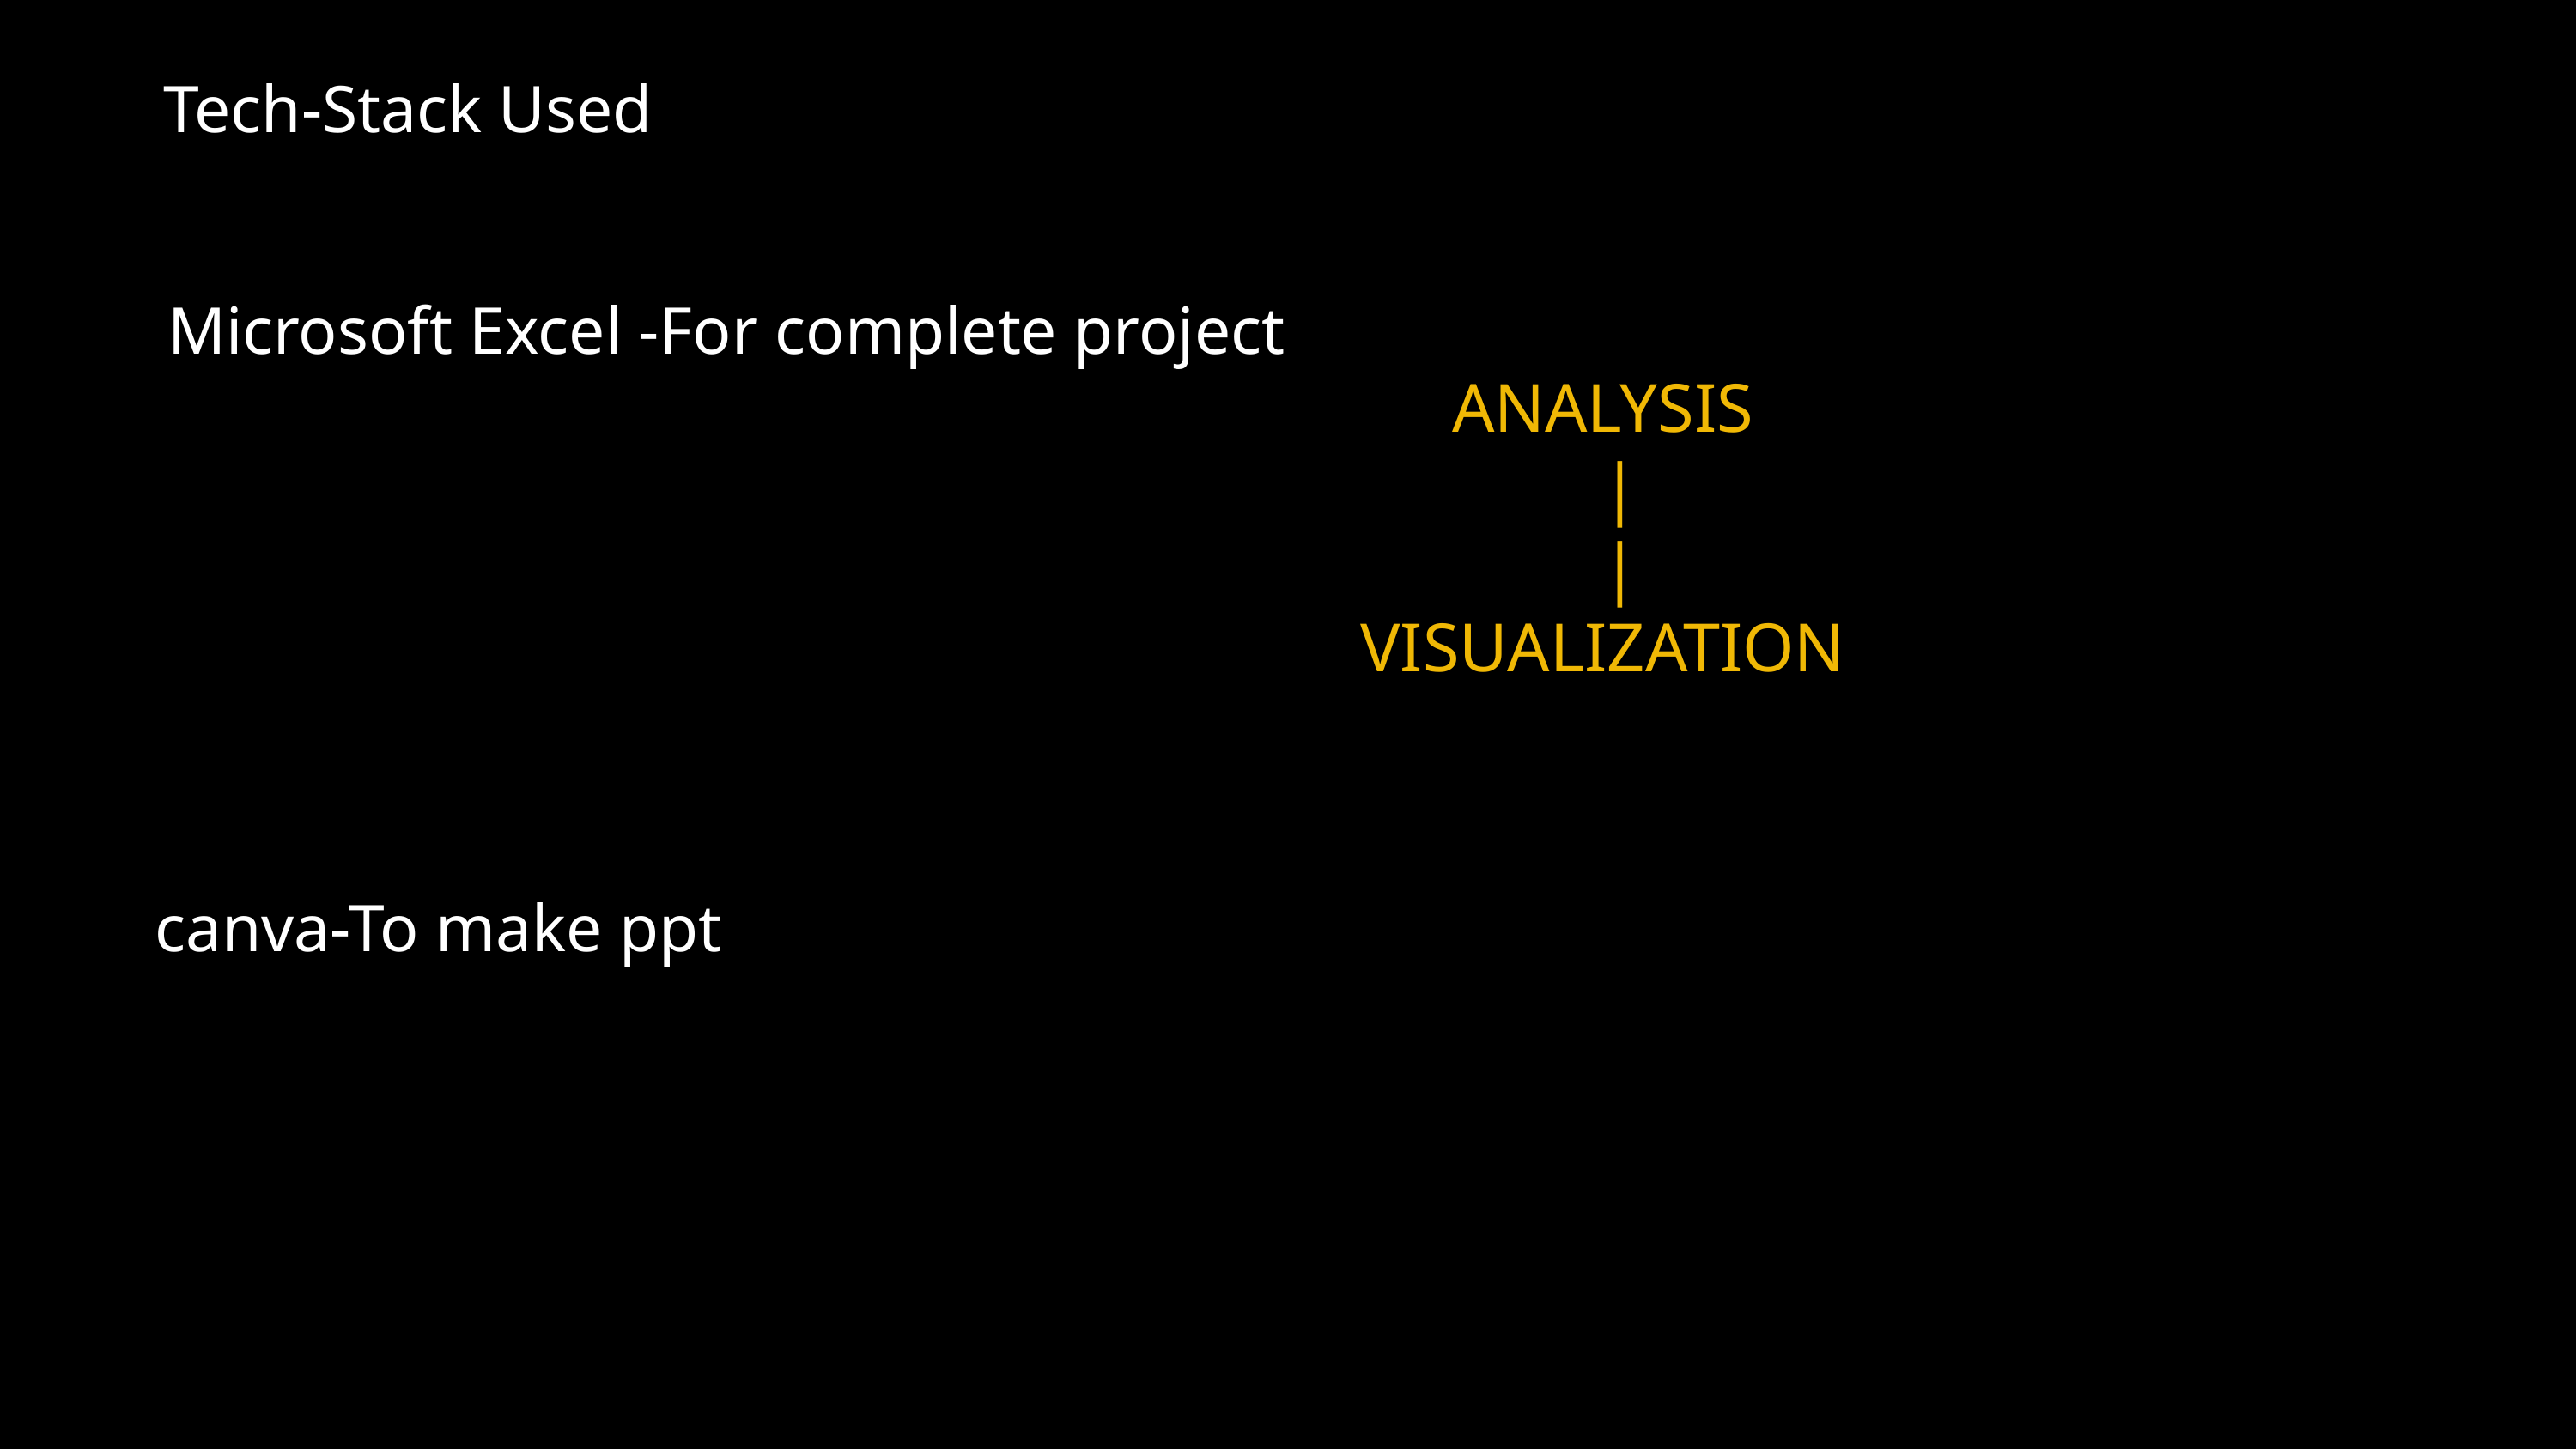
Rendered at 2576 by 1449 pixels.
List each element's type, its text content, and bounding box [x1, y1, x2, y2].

text_box Microsoft Excel -For complete project [144, 289, 1309, 367]
text_box Tech-Stack Used [144, 68, 671, 146]
text_box ANALYSIS | | VISUALIZATION [1358, 366, 1848, 685]
text_box canva-To make ppt [144, 887, 733, 965]
